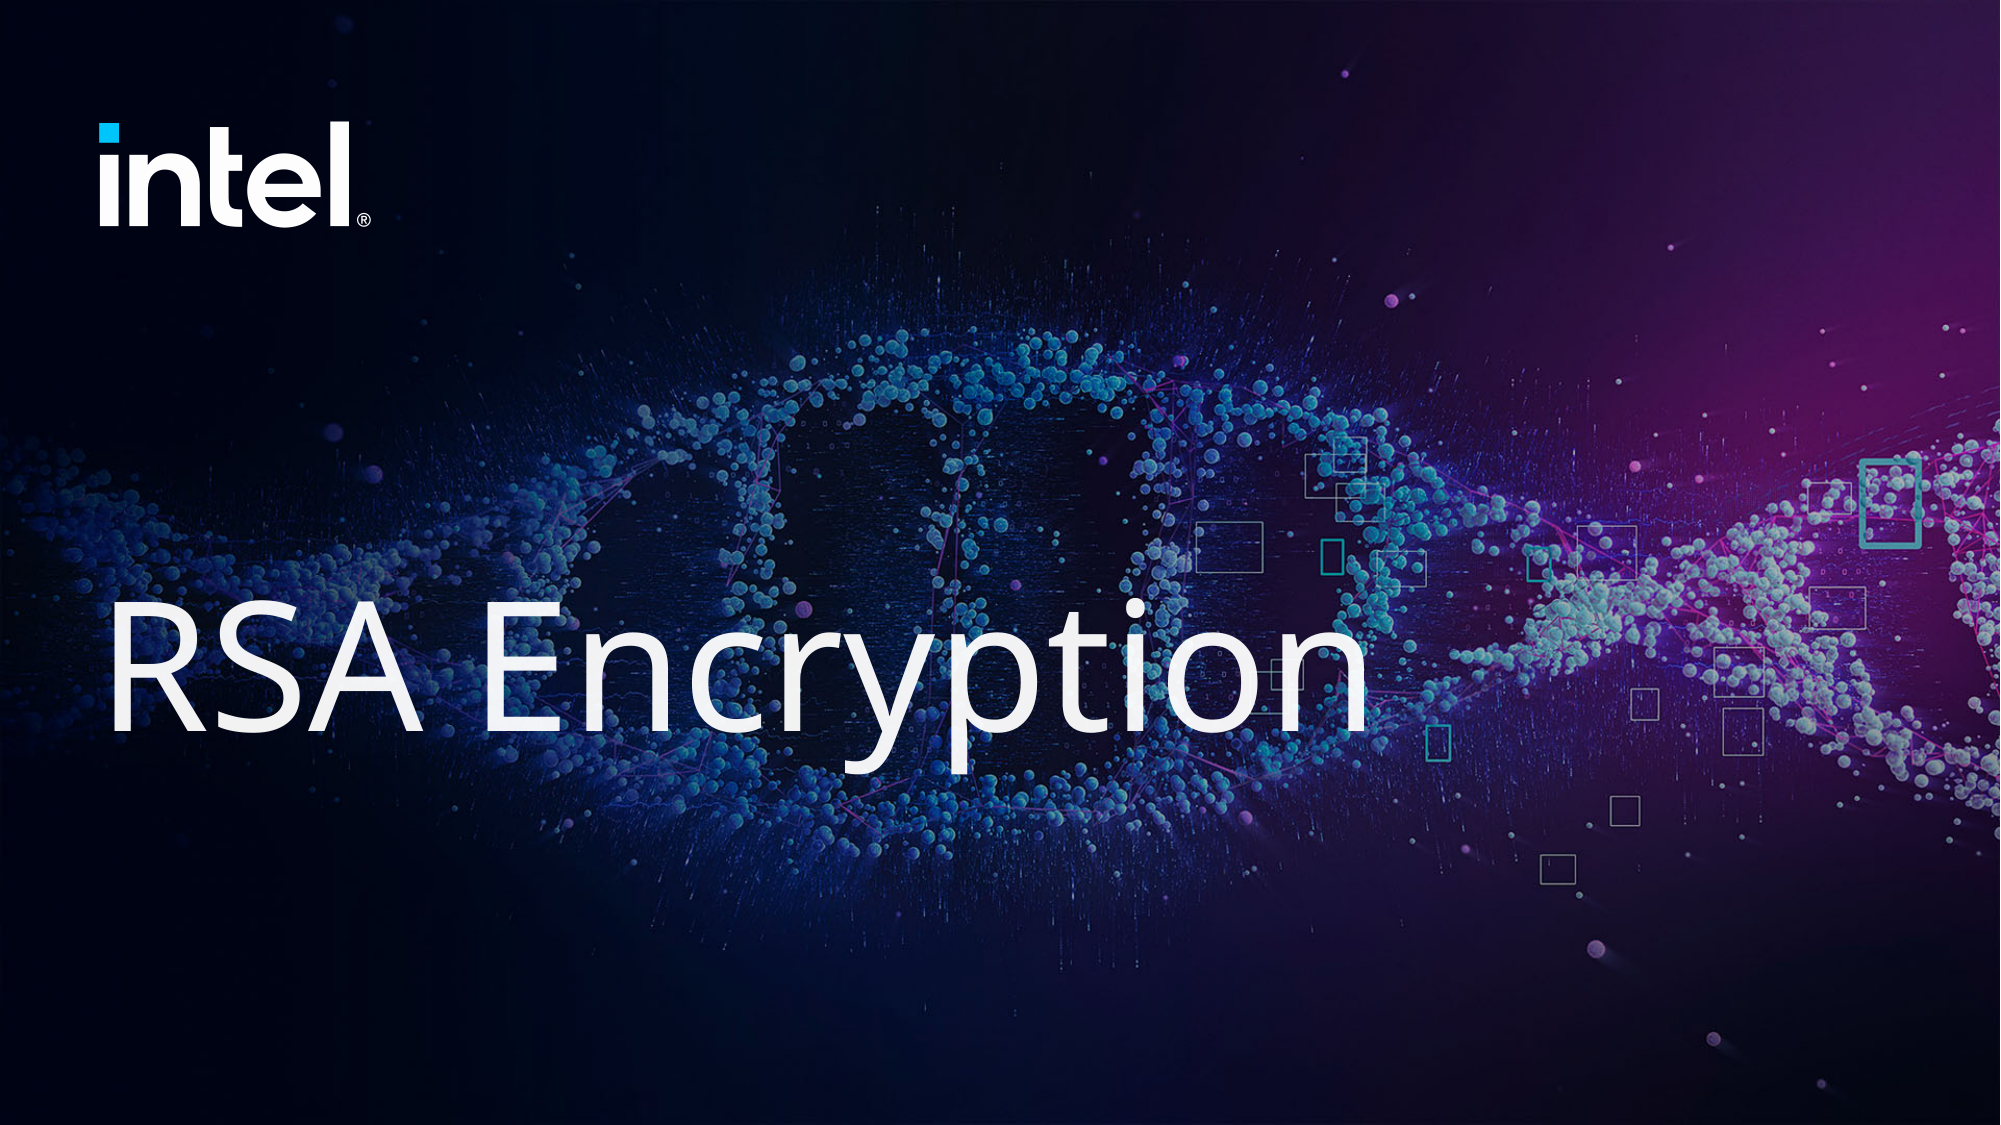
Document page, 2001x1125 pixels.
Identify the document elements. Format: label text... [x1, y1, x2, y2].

picture [0, 0, 2000, 1125]
title RSA Encryption [97, 526, 1894, 768]
